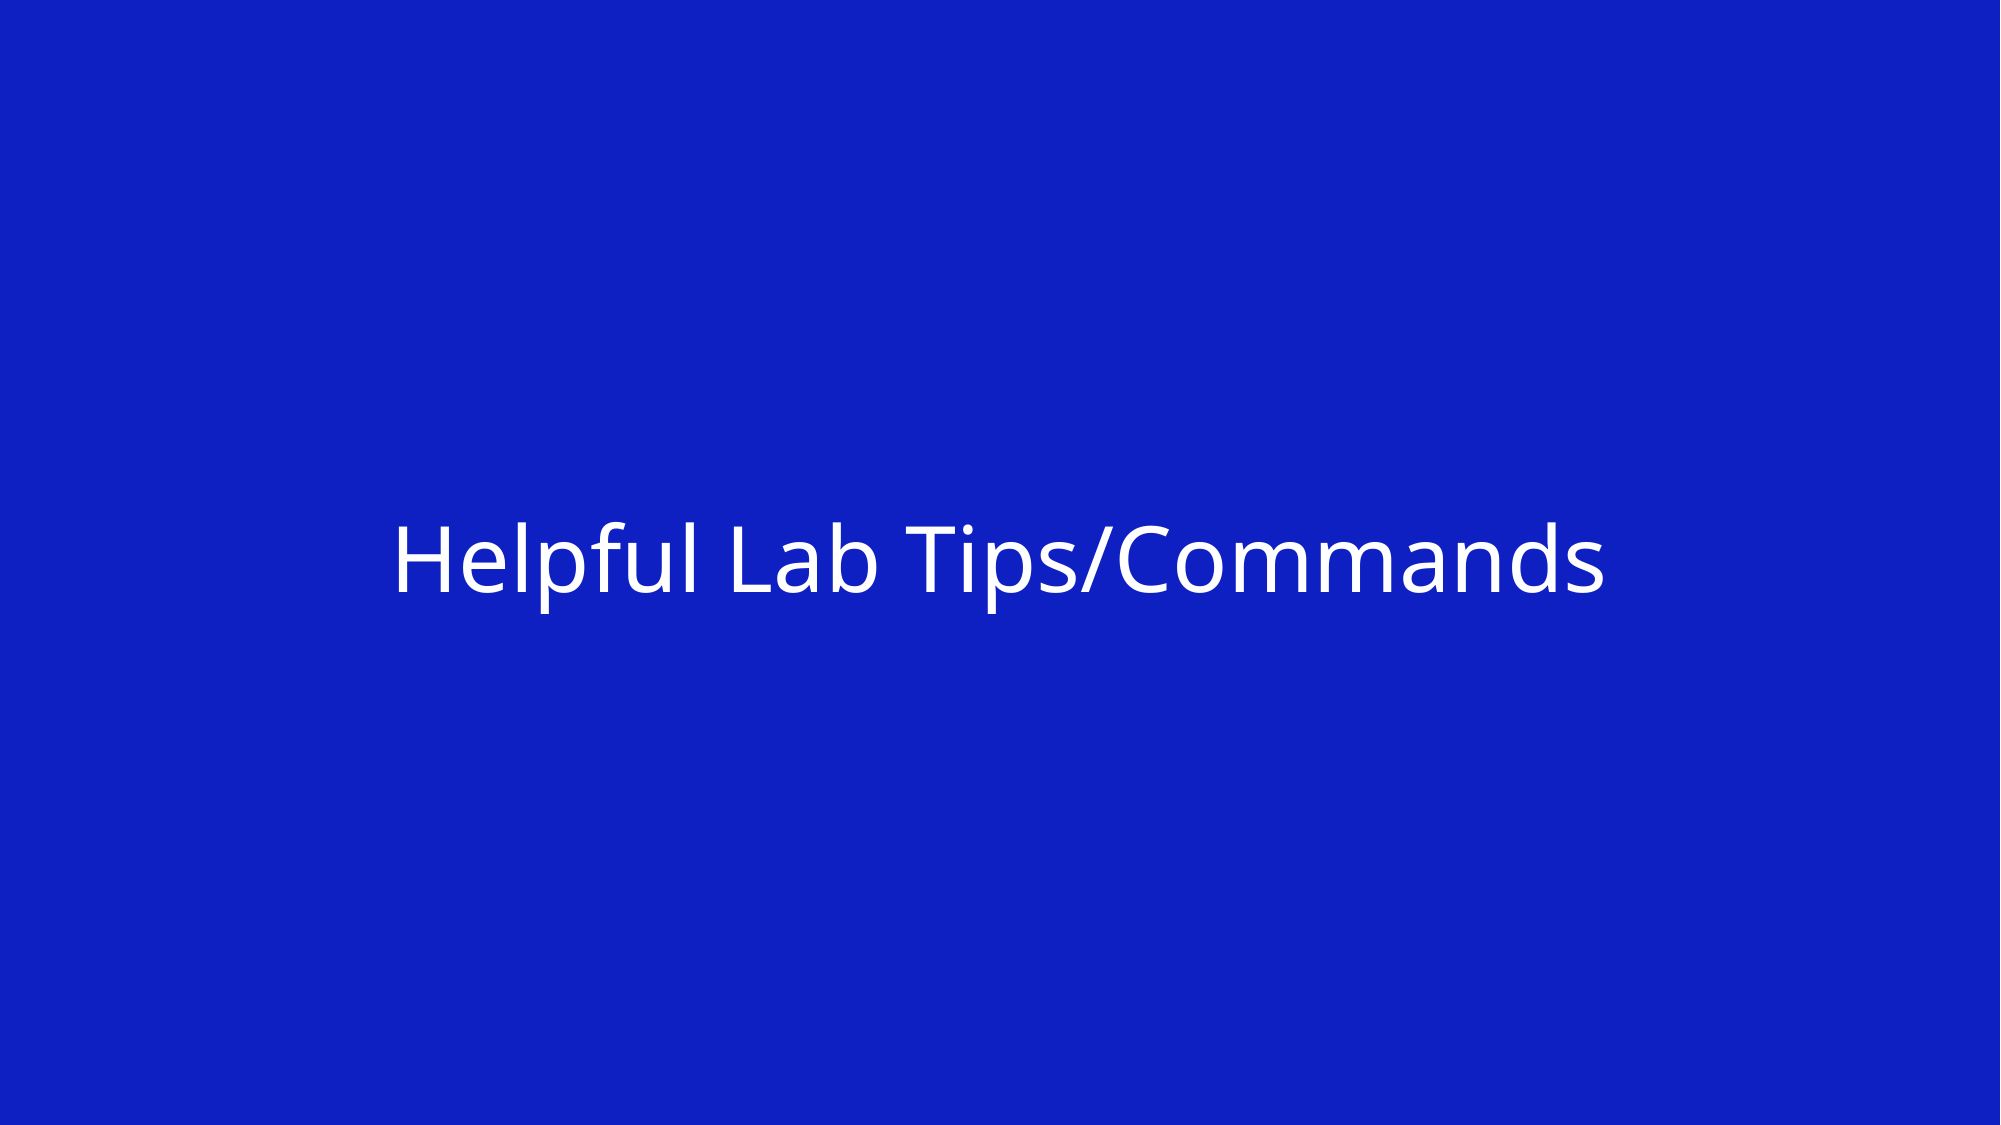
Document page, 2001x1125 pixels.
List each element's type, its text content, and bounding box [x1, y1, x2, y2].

title Helpful Lab Tips/Commands [137, 453, 1863, 672]
